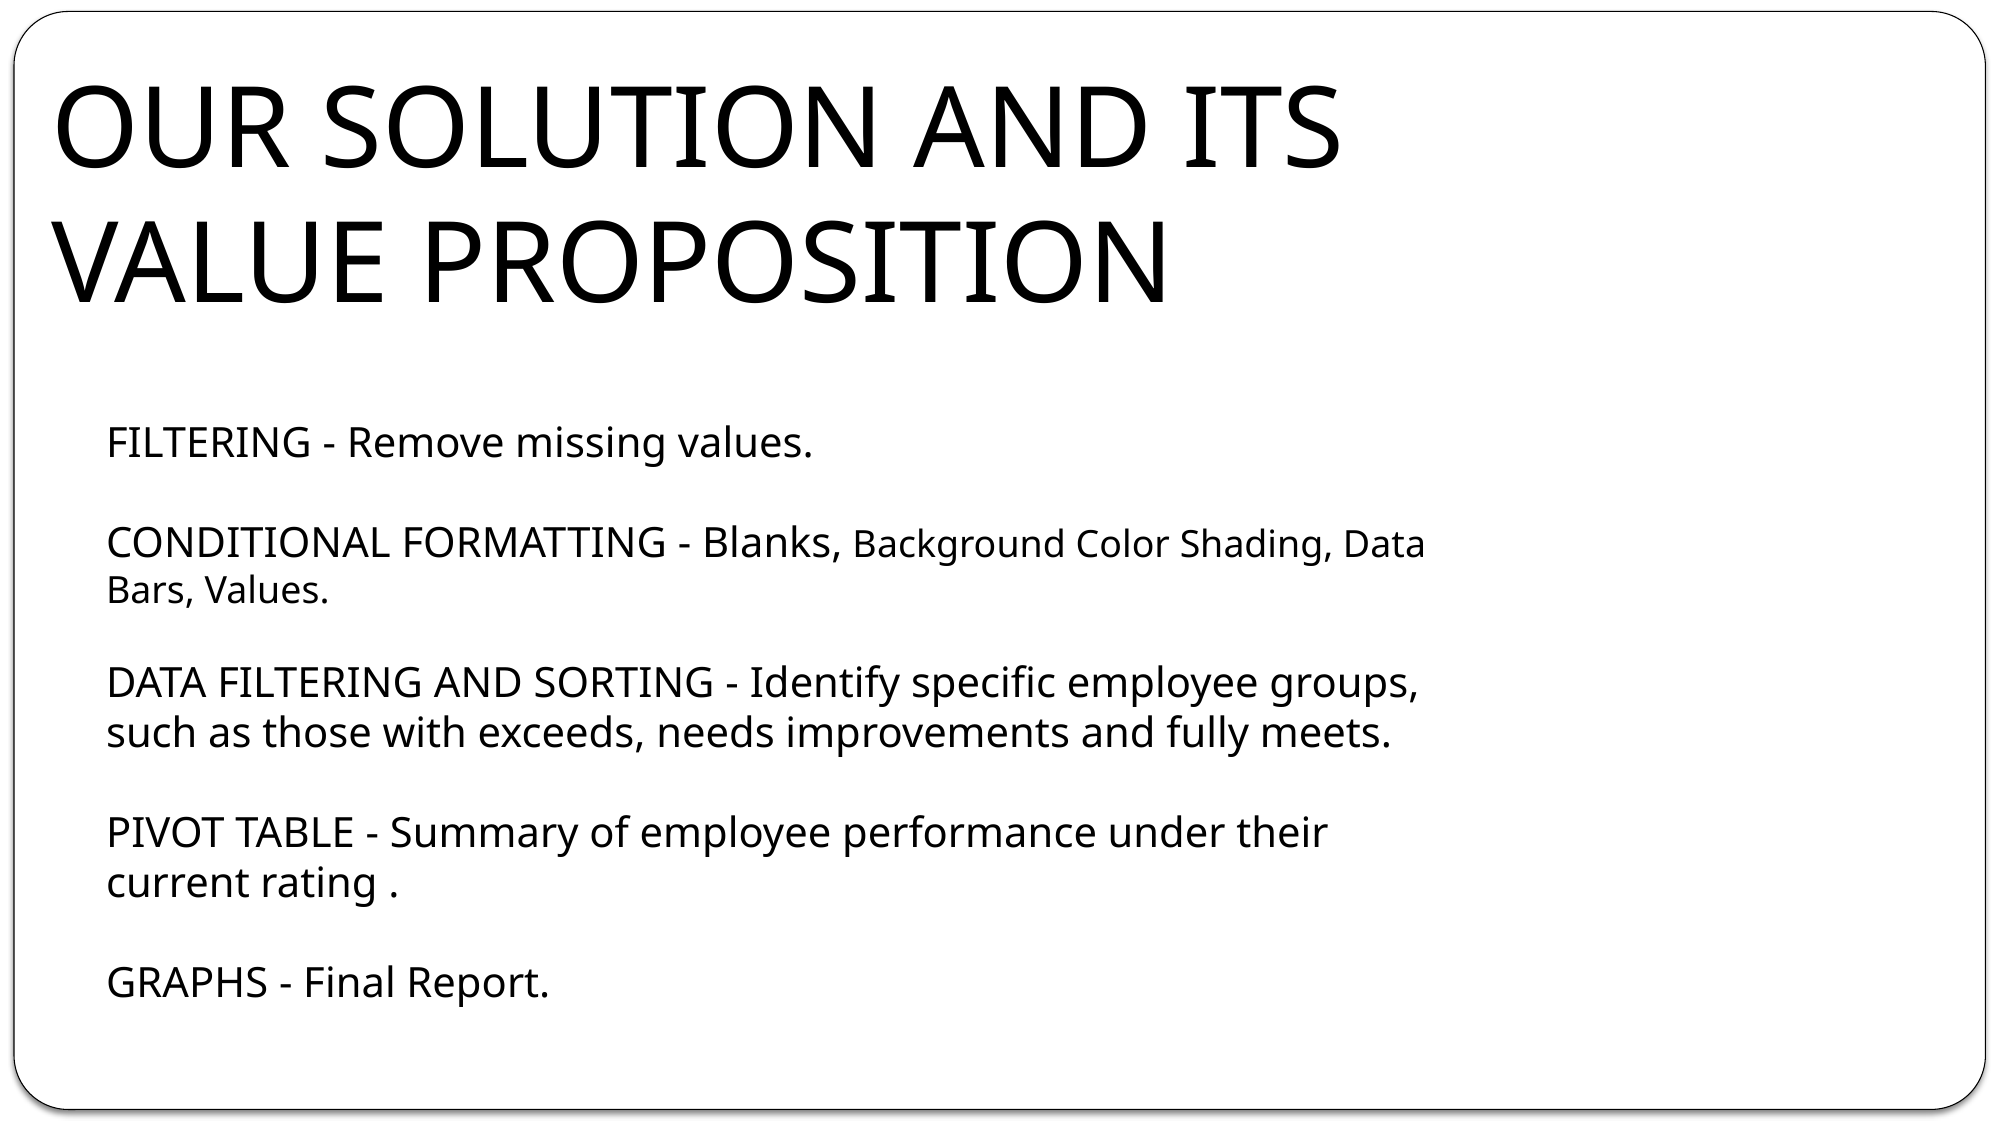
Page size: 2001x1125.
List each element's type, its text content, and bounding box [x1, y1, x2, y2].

text_box FILTERING - Remove missing values. CONDITIONAL FORMATTING - Blanks, Background Color Shading, Data Bars, Values. DATA FILTERING AND SORTING - Identify specific employee groups, such as those with exceeds, needs improvements and fully meets. PIVOT TABLE - Summary of employee performance under their current rating . GRAPHS - Final Report. [91, 408, 1446, 1014]
text_box OUR SOLUTION AND ITS VALUE PROPOSITION [36, 47, 1520, 333]
